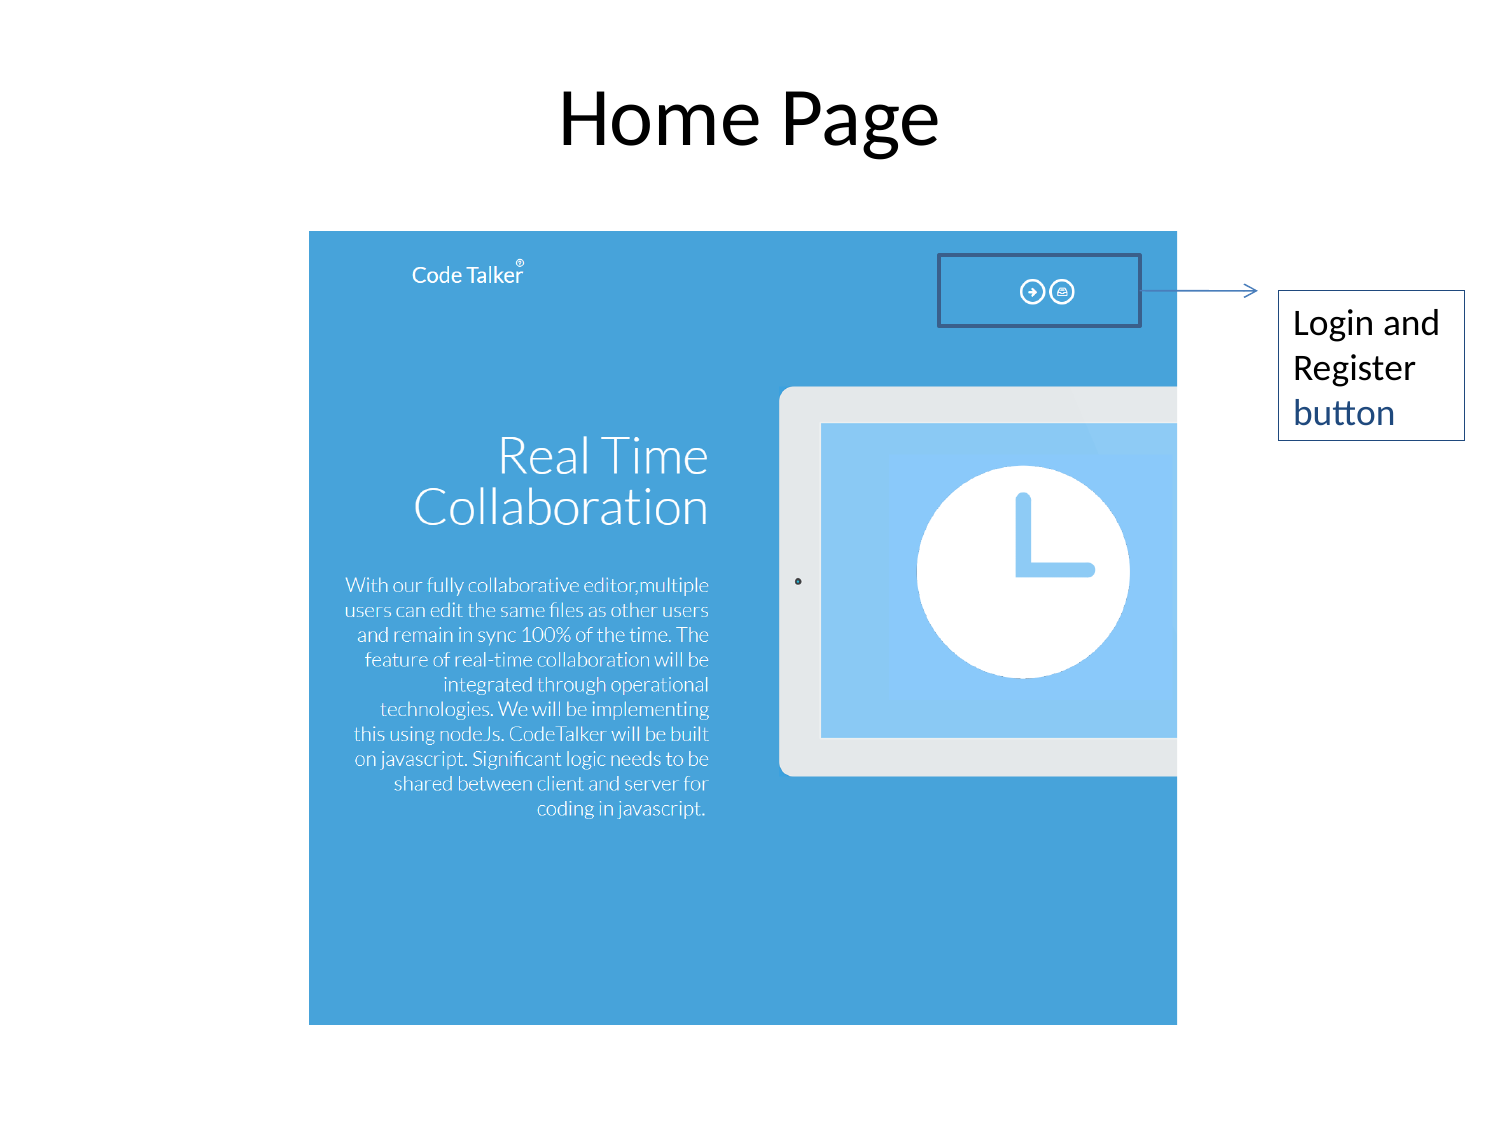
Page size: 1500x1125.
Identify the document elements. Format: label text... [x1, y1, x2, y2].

title Home Page [0, 0, 1500, 225]
text_box Login and Register button [1278, 290, 1465, 441]
picture [308, 231, 1178, 1025]
